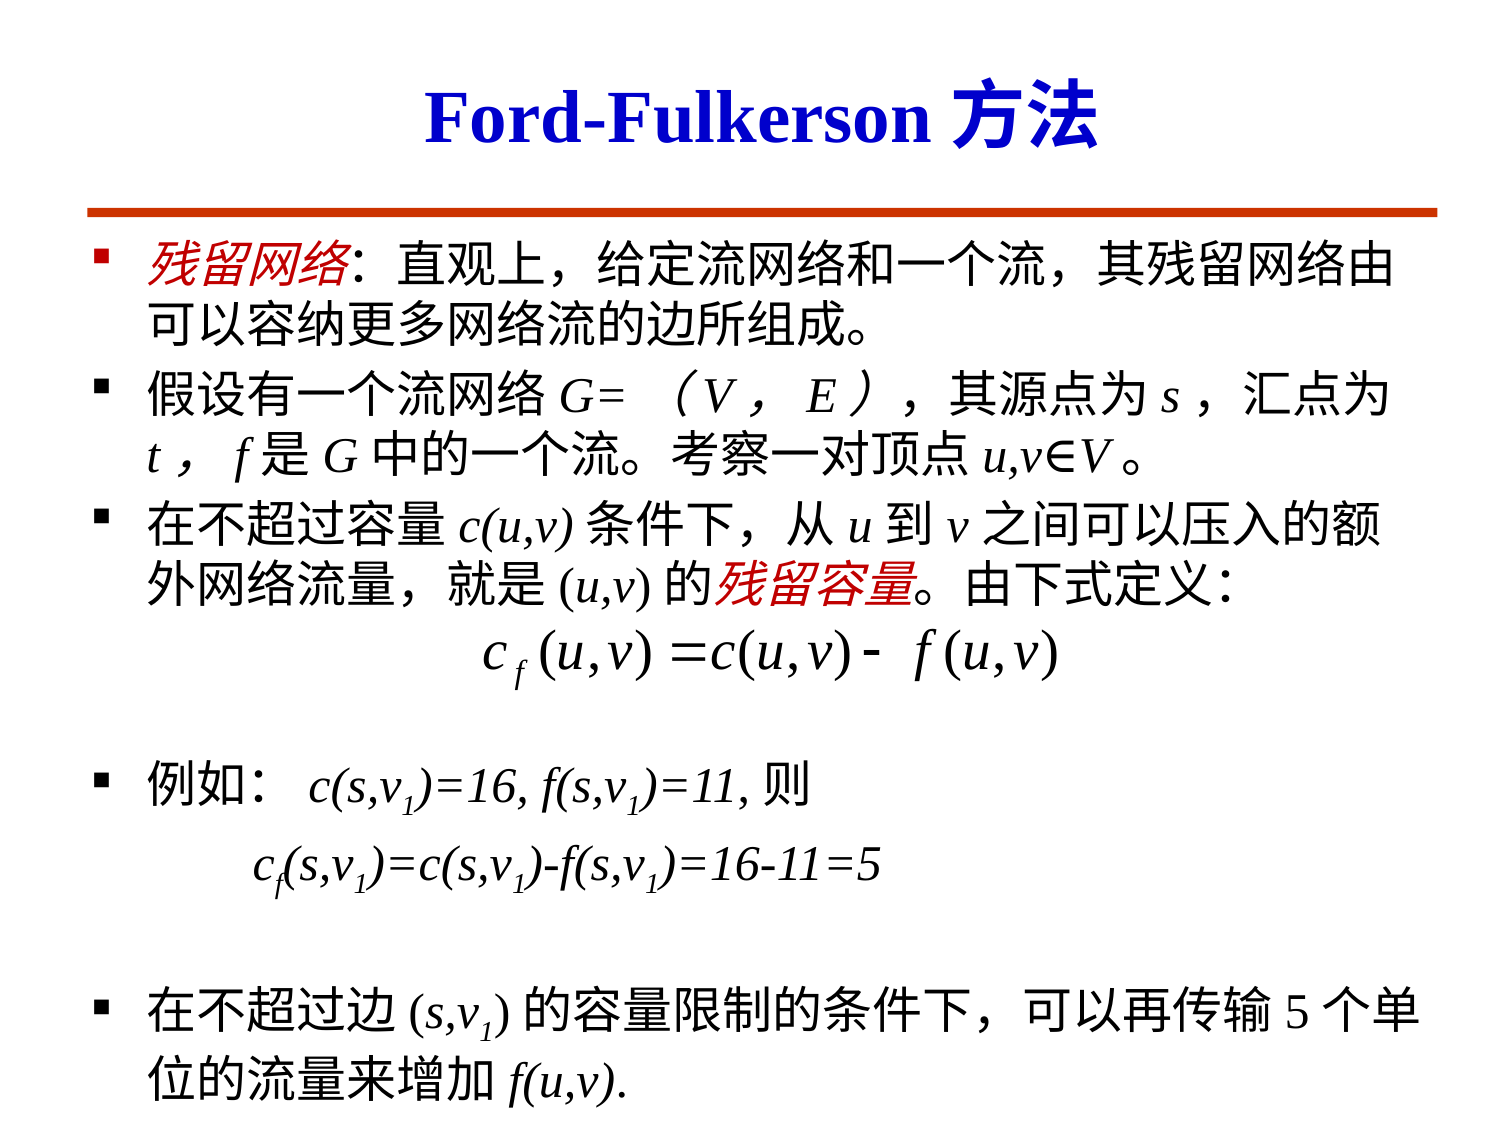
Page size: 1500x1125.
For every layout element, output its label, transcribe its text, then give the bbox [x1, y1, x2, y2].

title Ford-Fulkerson方法 [125, 37, 1400, 188]
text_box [474, 612, 1071, 704]
list 残留网络：直观上，给定流网络和一个流，其残留网络由可以容纳更多网络流的边所组成。 假设有一个流网络G=（V，E），其源点为s，汇点为t，f是G中的一个流。考察一对顶点u,v∈V。 在不超过容量c(u,v)条件下，从u到v之间可以压入的额外网络流量，就是(u,v)的残留容量。由下式定义： 例如：c(s,v1)=16, f(s,v1)=11,则 cf(s,v1)=c(s,v1)-f(s,v1)=16-11=5 在不超过边(s,v1)的容量限制的条件下，可以再传输5个单位的流量来增加f(u,v). [75, 224, 1438, 1088]
